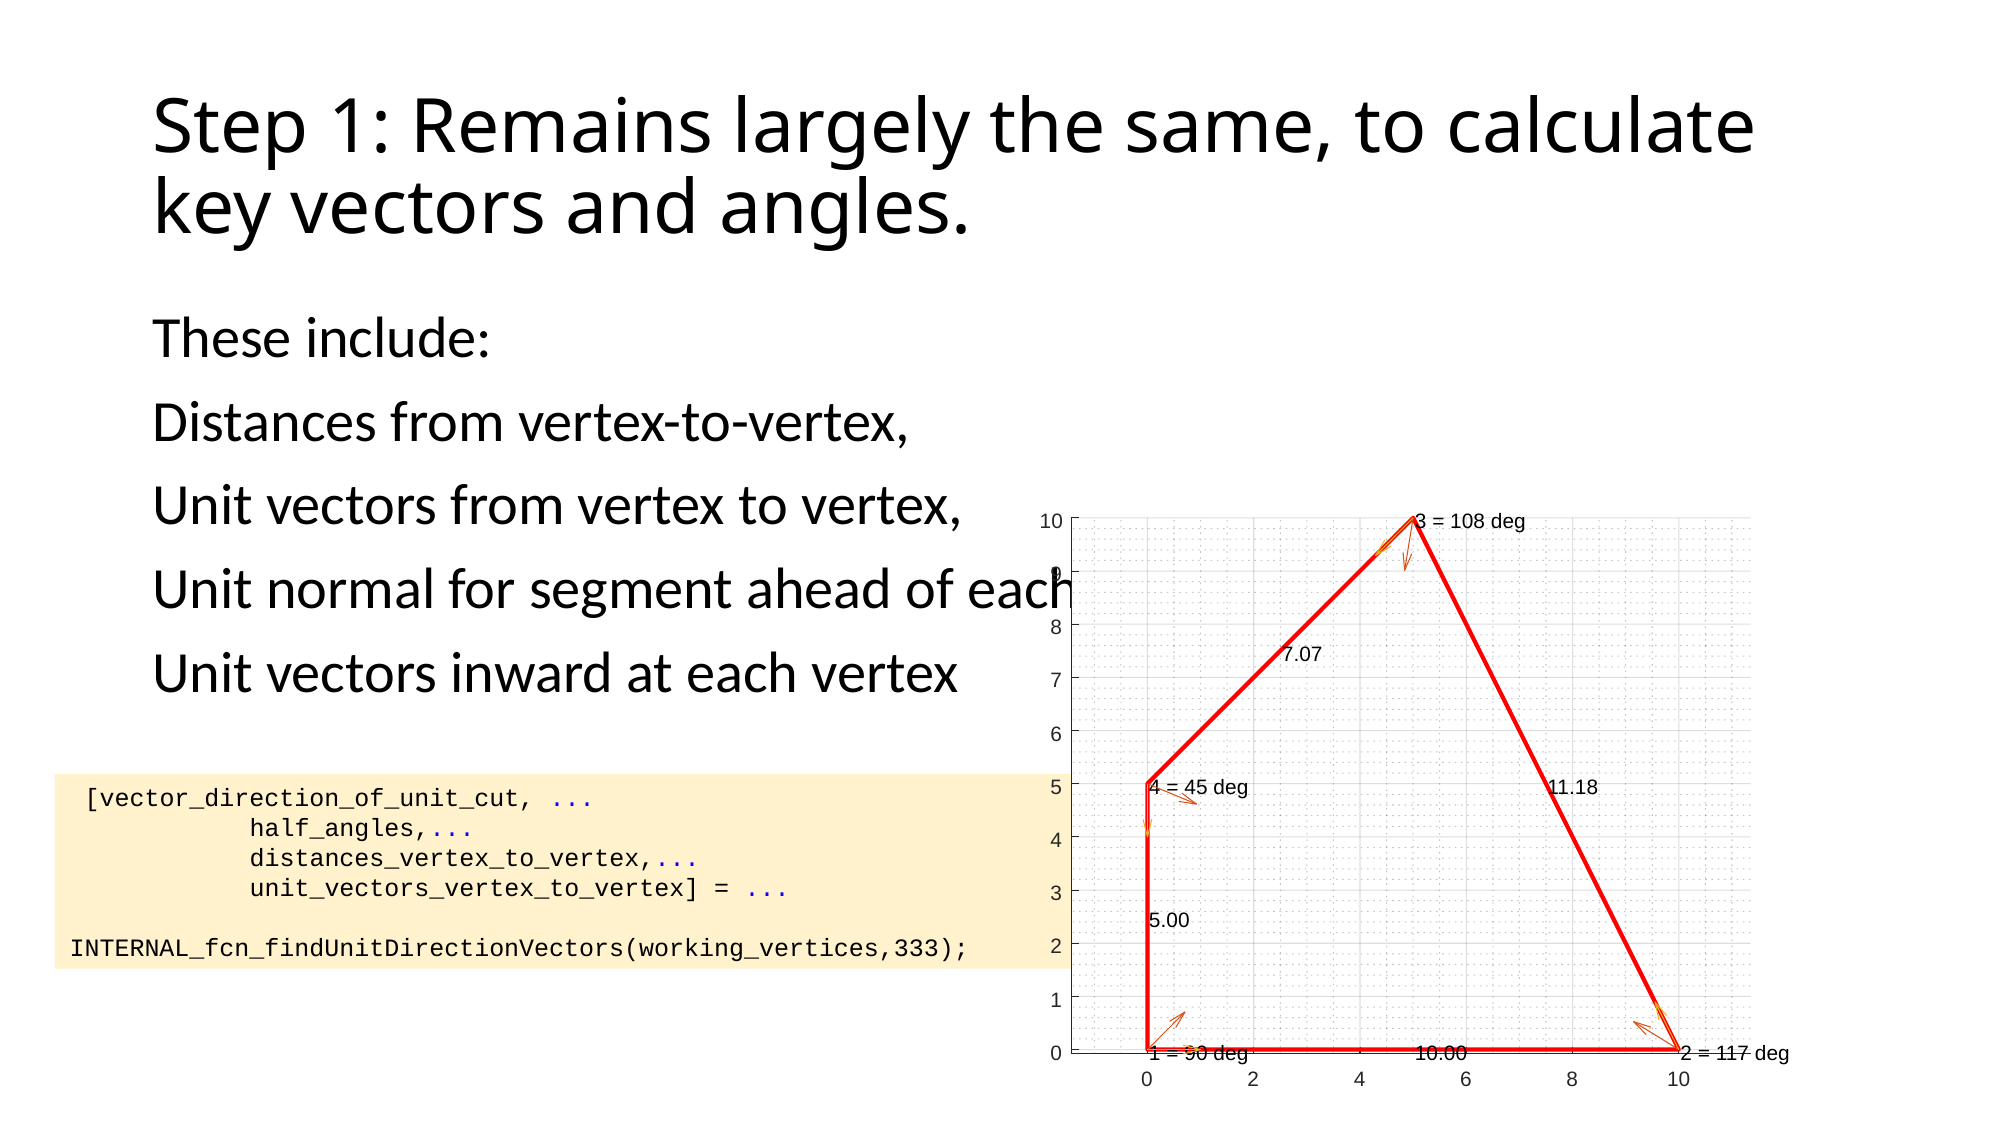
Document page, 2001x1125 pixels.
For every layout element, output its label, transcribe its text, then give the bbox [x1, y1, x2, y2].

text_box [vector_direction_of_unit_cut, ... half_angles,... distances_vertex_to_vertex,... unit_vectors_vertex_to_vertex] = ... INTERNAL_fcn_findUnitDirectionVectors(working_vertices,333); [54, 774, 957, 969]
title Step 1: Remains largely the same, to calculate key vectors and angles. [137, 59, 1863, 278]
picture [957, 468, 1833, 1125]
list These include: Distances from vertex-to-vertex, Unit vectors from vertex to vertex, Unit normal for segment ahead of each vertex Unit vectors inward at each vertex [137, 299, 1863, 1014]
